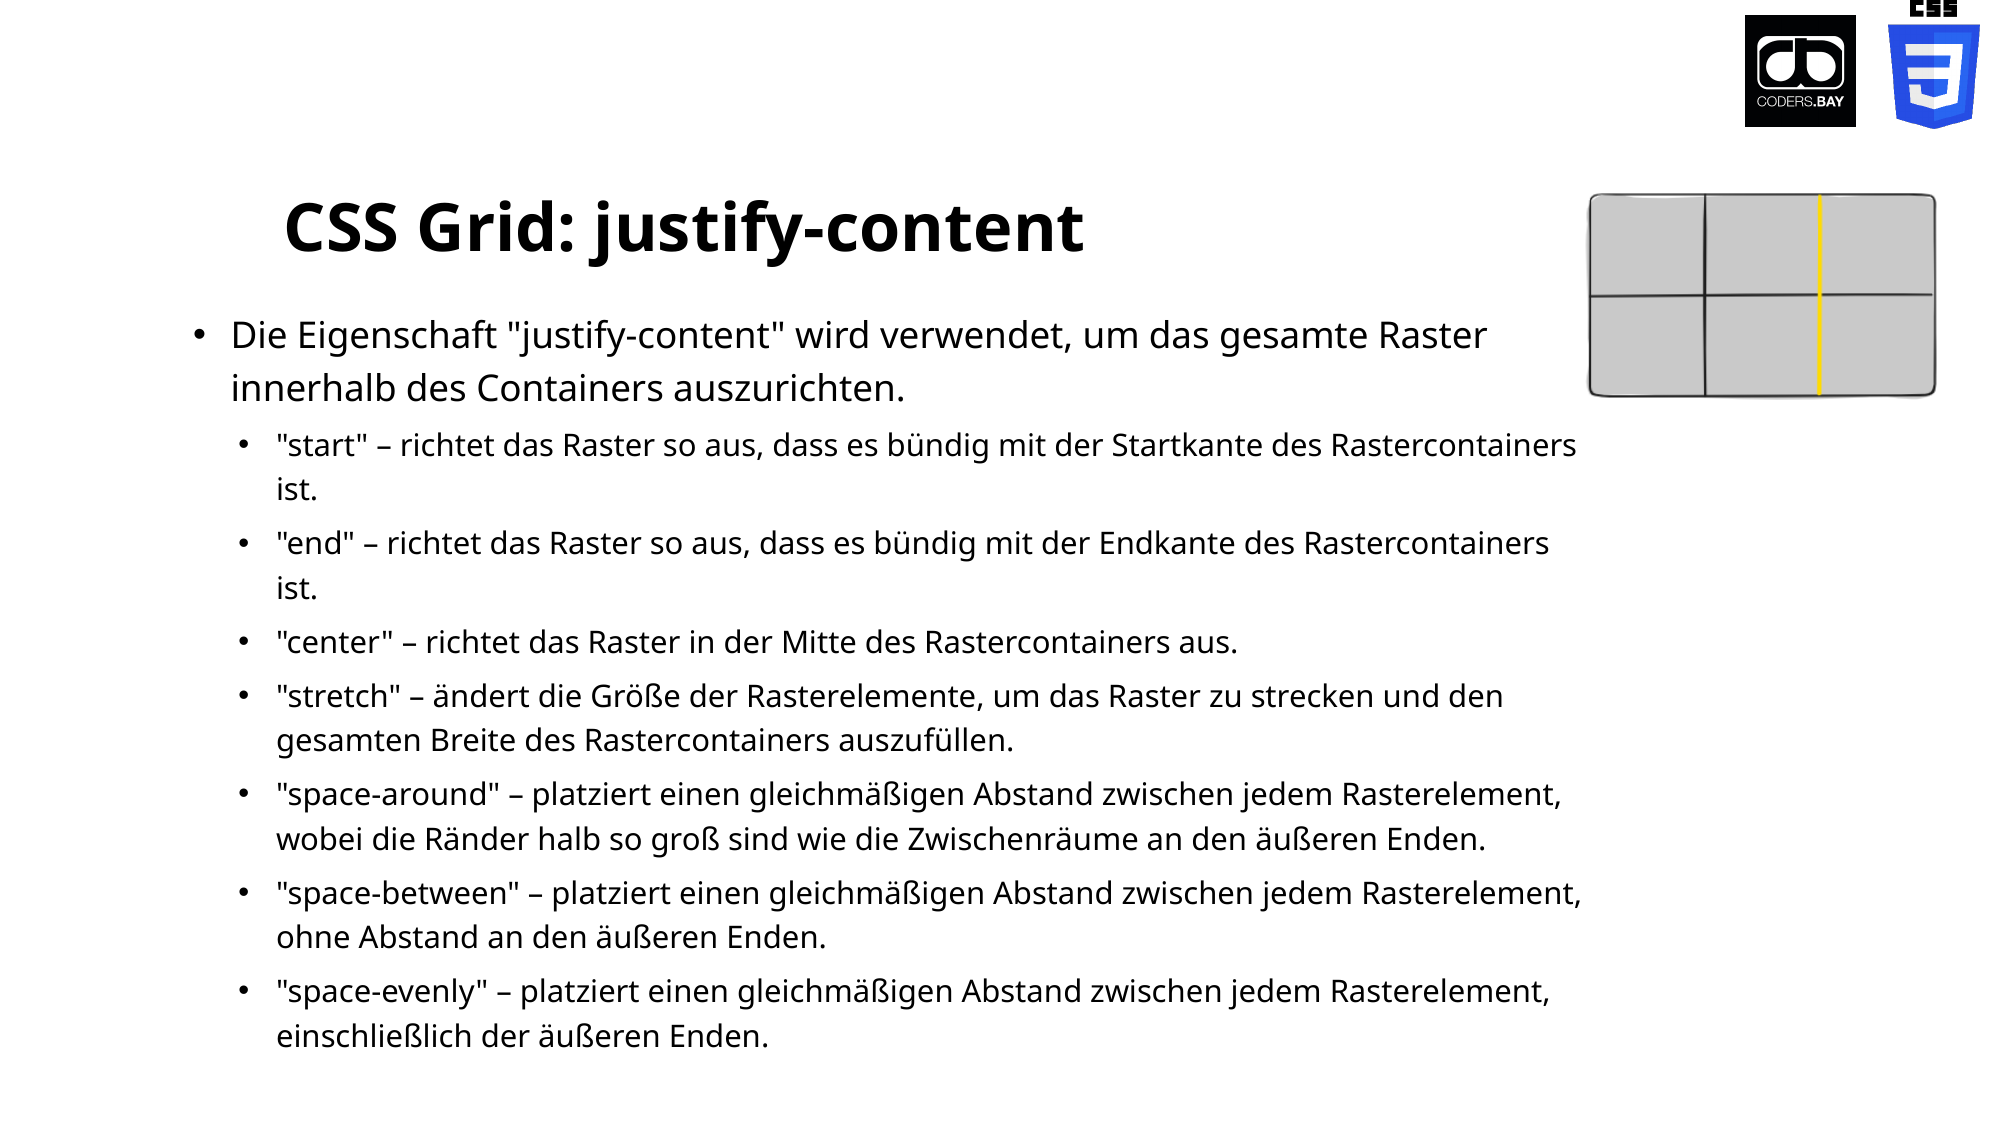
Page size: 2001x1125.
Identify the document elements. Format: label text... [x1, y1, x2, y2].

picture [1888, 0, 1980, 129]
picture [1581, 190, 1949, 401]
picture [1745, 15, 1856, 127]
title CSS Grid: justify-content [268, 112, 1732, 295]
list Die Eigenschaft "justify-content" wird verwendet, um das gesamte Raster innerhalb des Containers auszurichten. "start" – richtet das Raster so aus, dass es bündig mit der Startkante des Rastercontainers ist. "end" – richtet das Raster so aus, dass es bündig mit der Endkante des Rastercontainers ist. "center" – richtet das Raster in der Mitte des Rastercontainers aus. "stretch" – ändert die Größe der Rasterelemente, um das Raster zu strecken und den gesamten Breite des Rastercontainers auszufüllen. "space-around" – platziert einen gleichmäßigen Abstand zwischen jedem Rasterelement, wobei die Ränder halb so groß sind wie die Zwischenräume an den äußeren Enden. "space-between" – platziert einen gleichmäßigen Abstand zwischen jedem Rasterelement, ohne Abstand an den äußeren Enden. "space-evenly" – platziert einen gleichmäßigen Abstand zwischen jedem Rasterelement, einschließlich der äußeren Enden. [178, 295, 1599, 1062]
